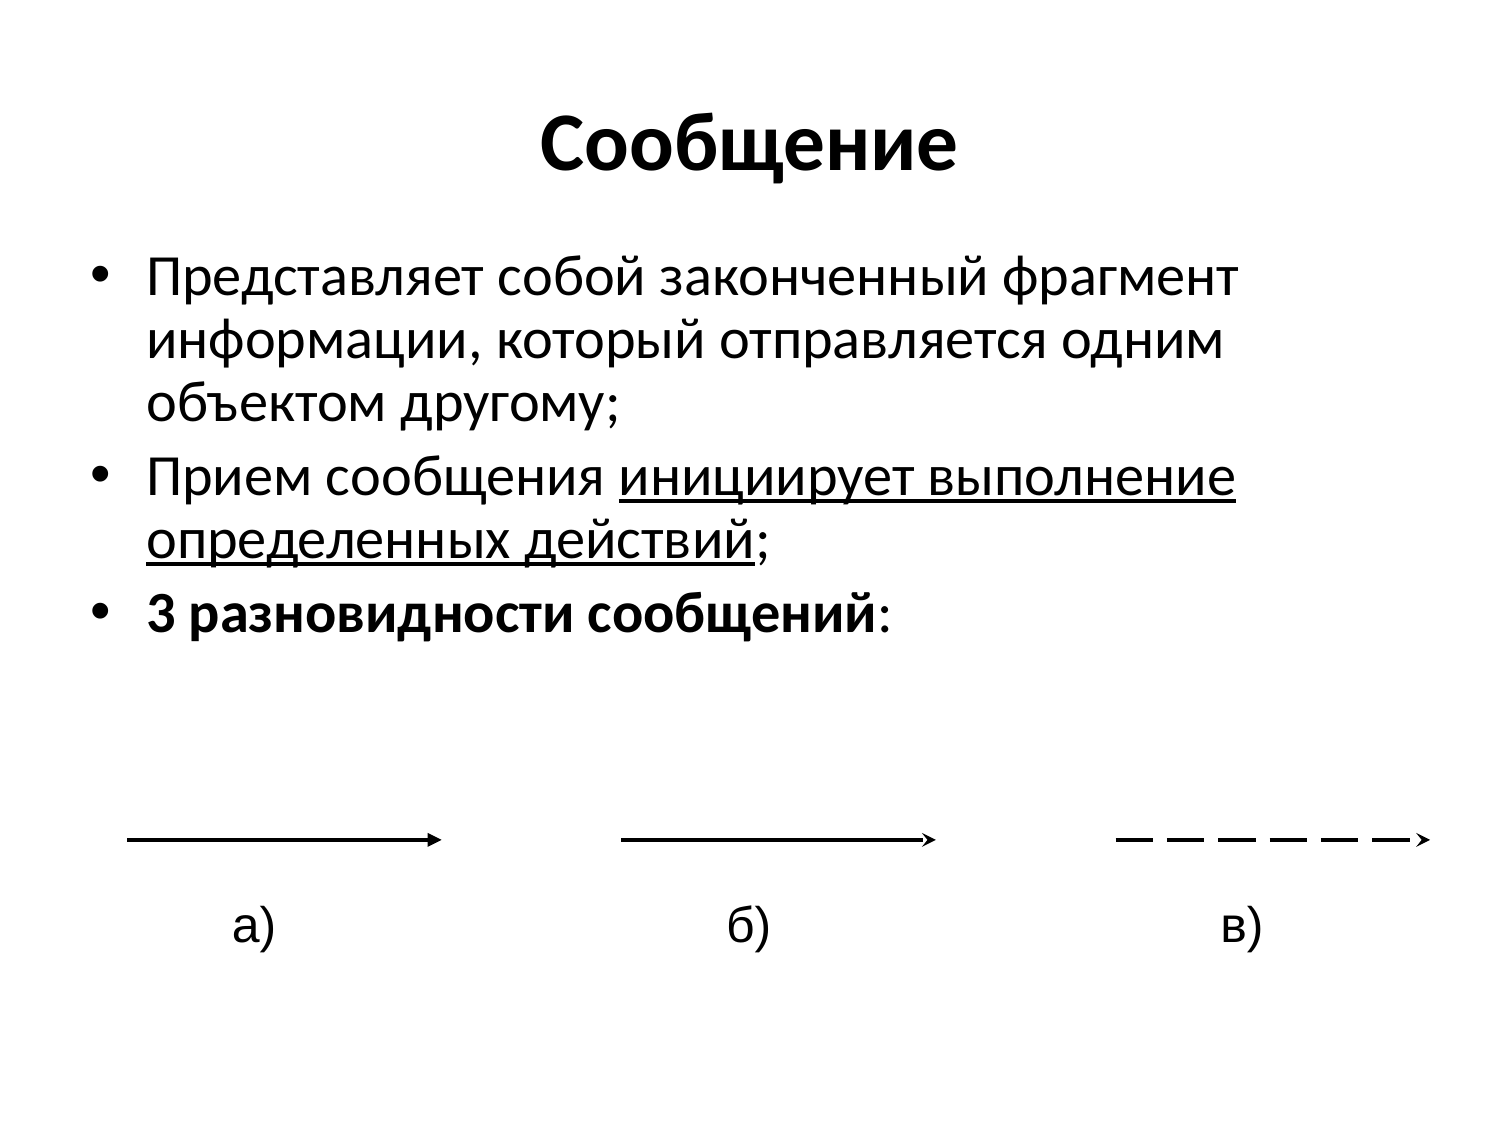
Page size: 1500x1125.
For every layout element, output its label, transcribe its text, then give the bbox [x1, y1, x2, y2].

title Сообщение [75, 75, 1425, 200]
list Представляет собой законченный фрагмент информации, который отправляется одним объектом другому; Прием сообщения инициирует выполнение определенных действий; 3 разновидности сообщений: [75, 237, 1425, 700]
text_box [37, 749, 1476, 1021]
